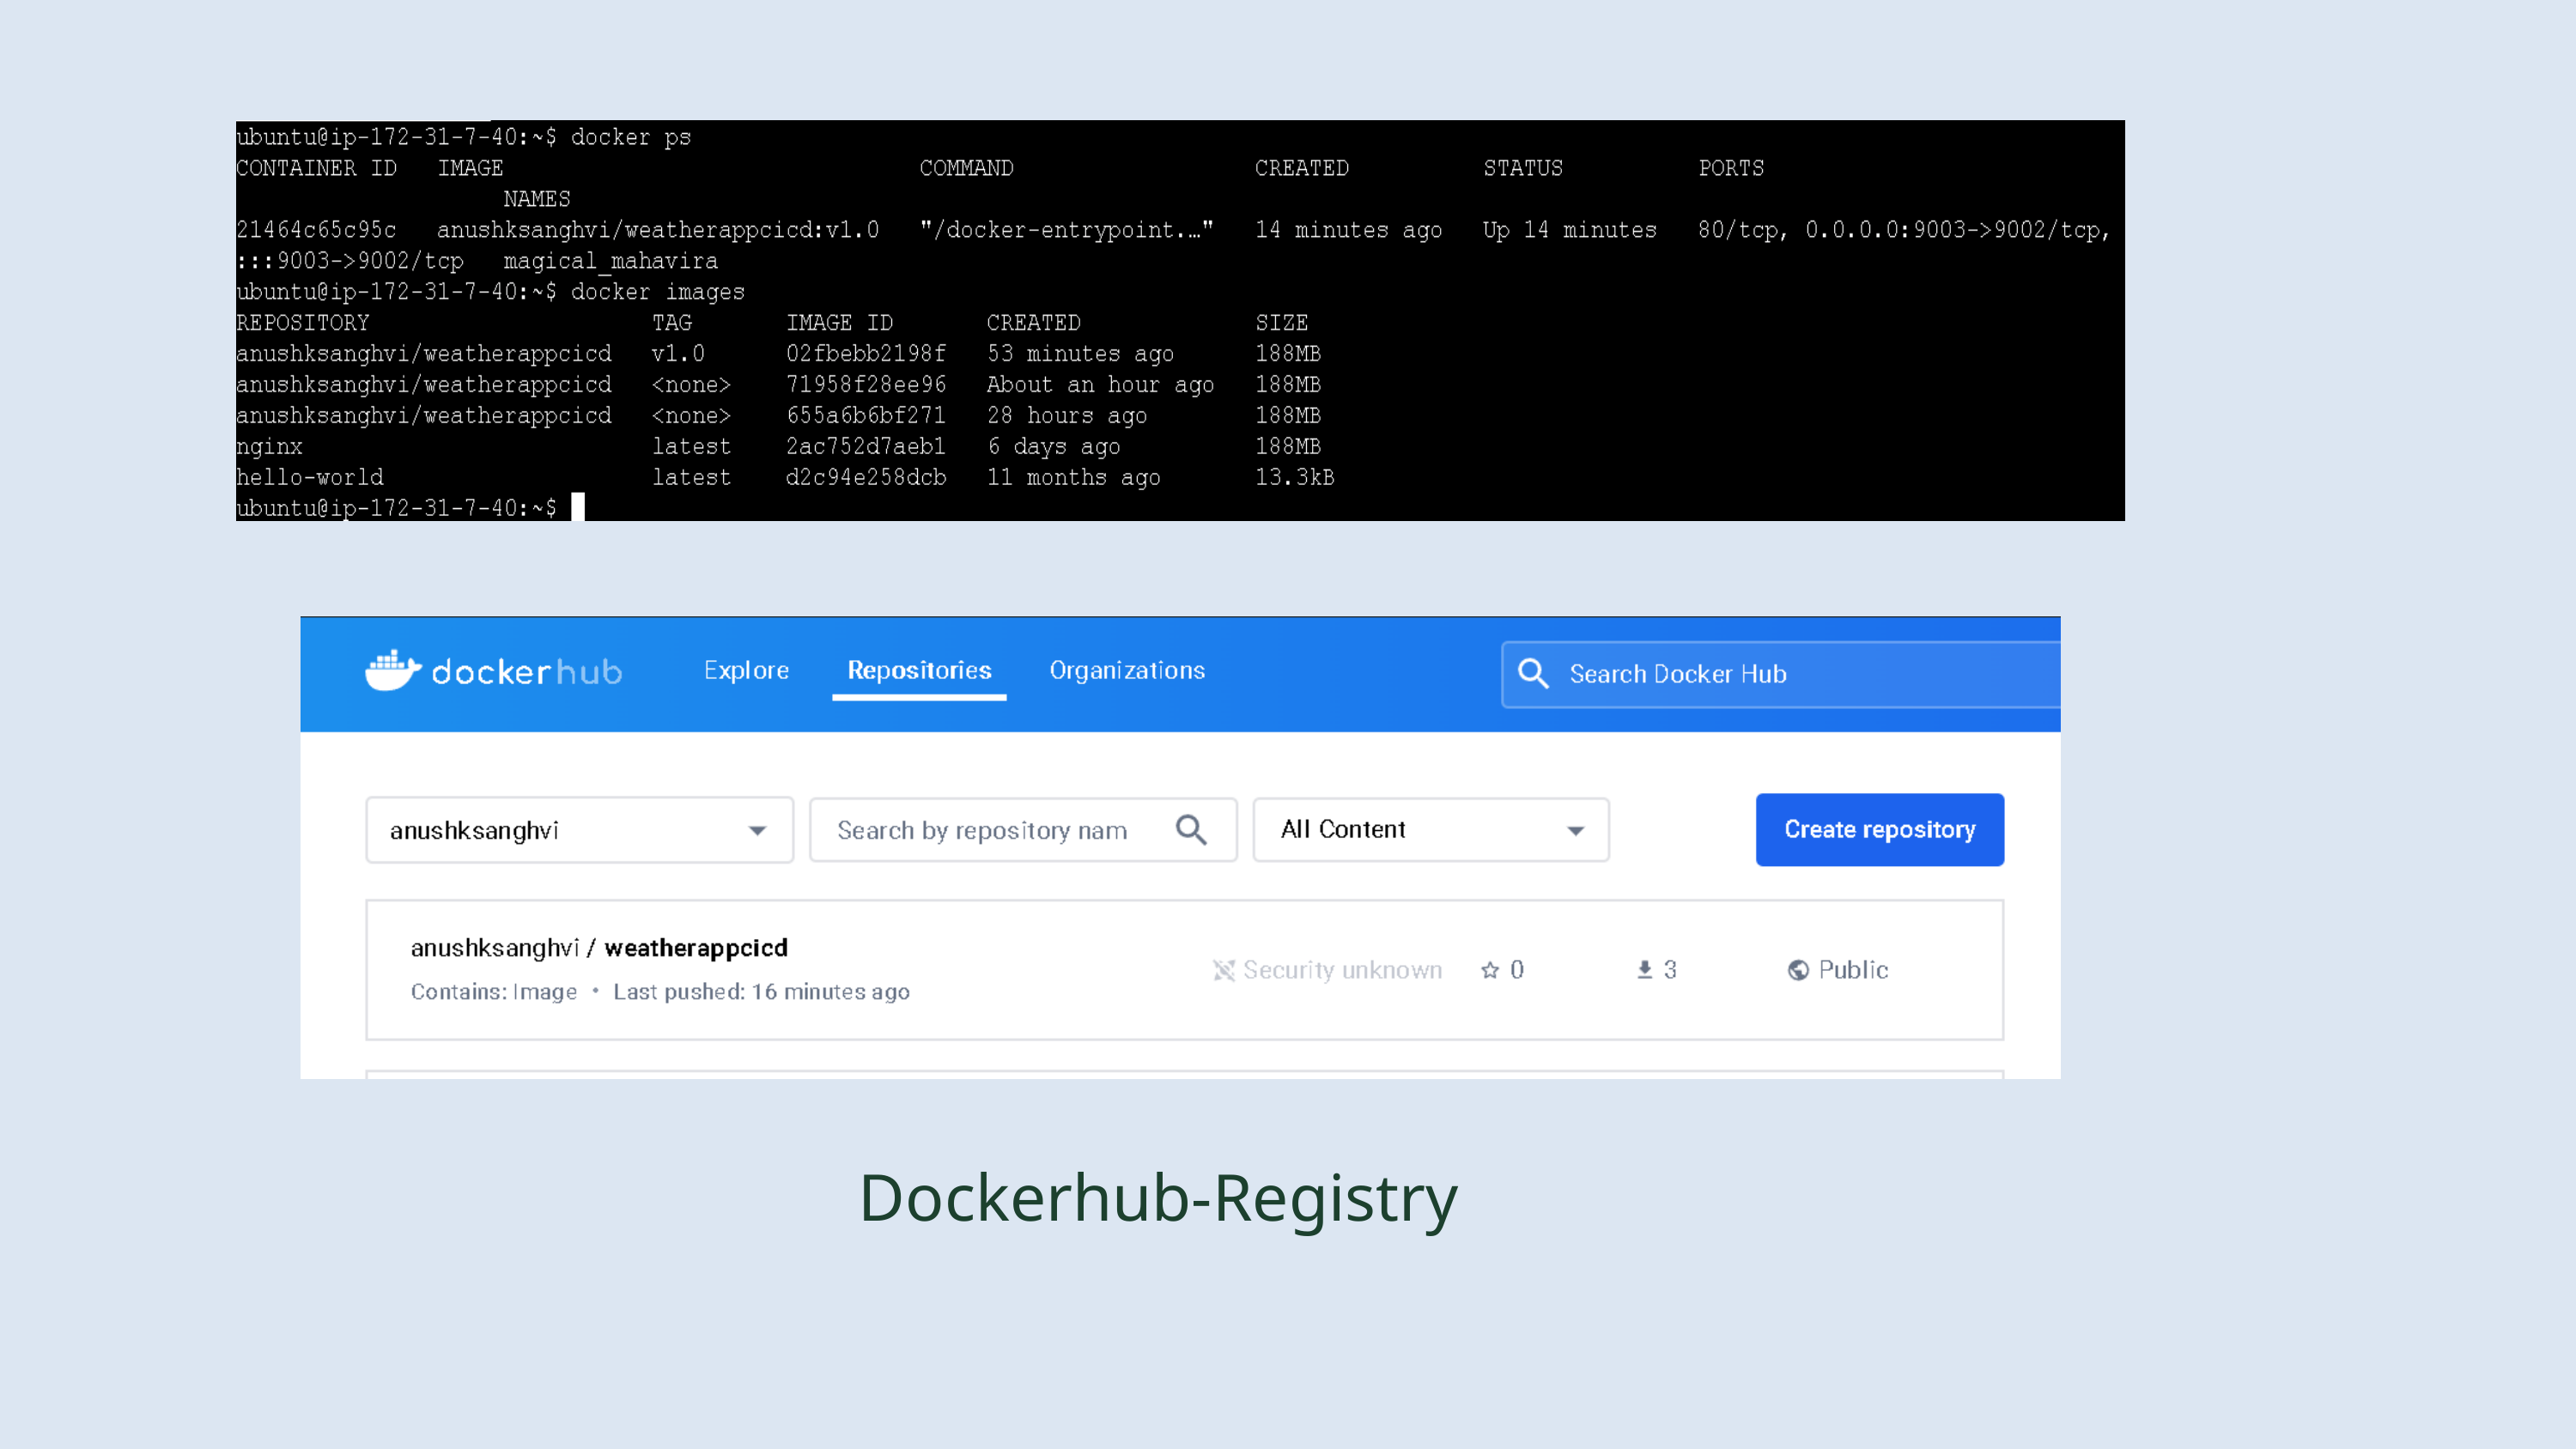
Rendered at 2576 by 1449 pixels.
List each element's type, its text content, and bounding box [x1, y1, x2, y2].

text_box Dockerhub-Registry [858, 1174, 1557, 1234]
picture [235, 119, 2126, 521]
picture [301, 616, 2061, 1079]
